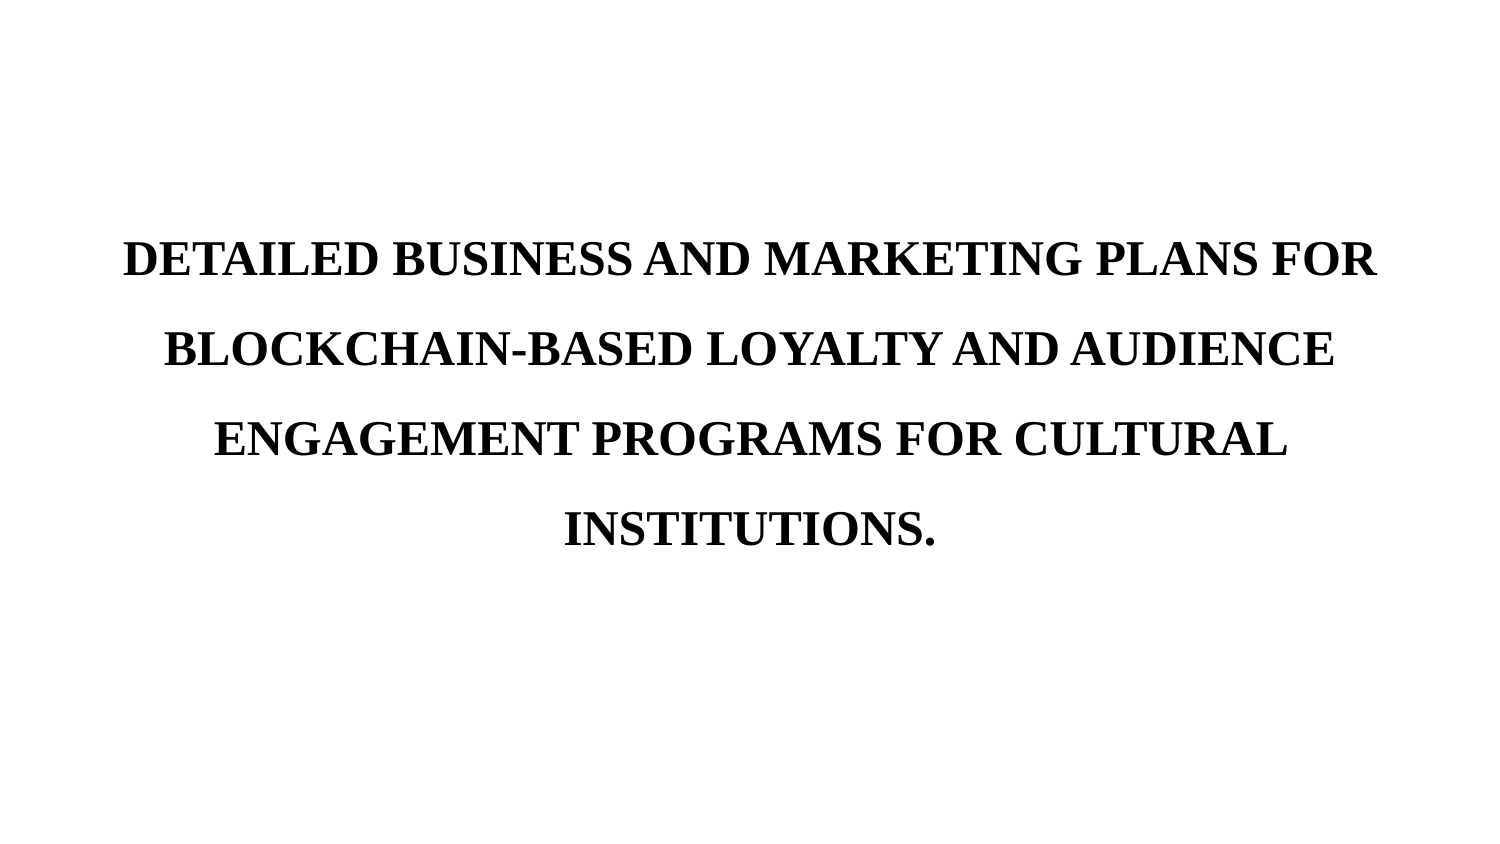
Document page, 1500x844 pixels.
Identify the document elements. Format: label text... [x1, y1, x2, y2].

title DETAILED BUSINESS AND MARKETING PLANS FOR BLOCKCHAIN-BASED LOYALTY AND AUDIENCE ENGAGEMENT PROGRAMS FOR CULTURAL INSTITUTIONS. [51, 233, 1449, 571]
